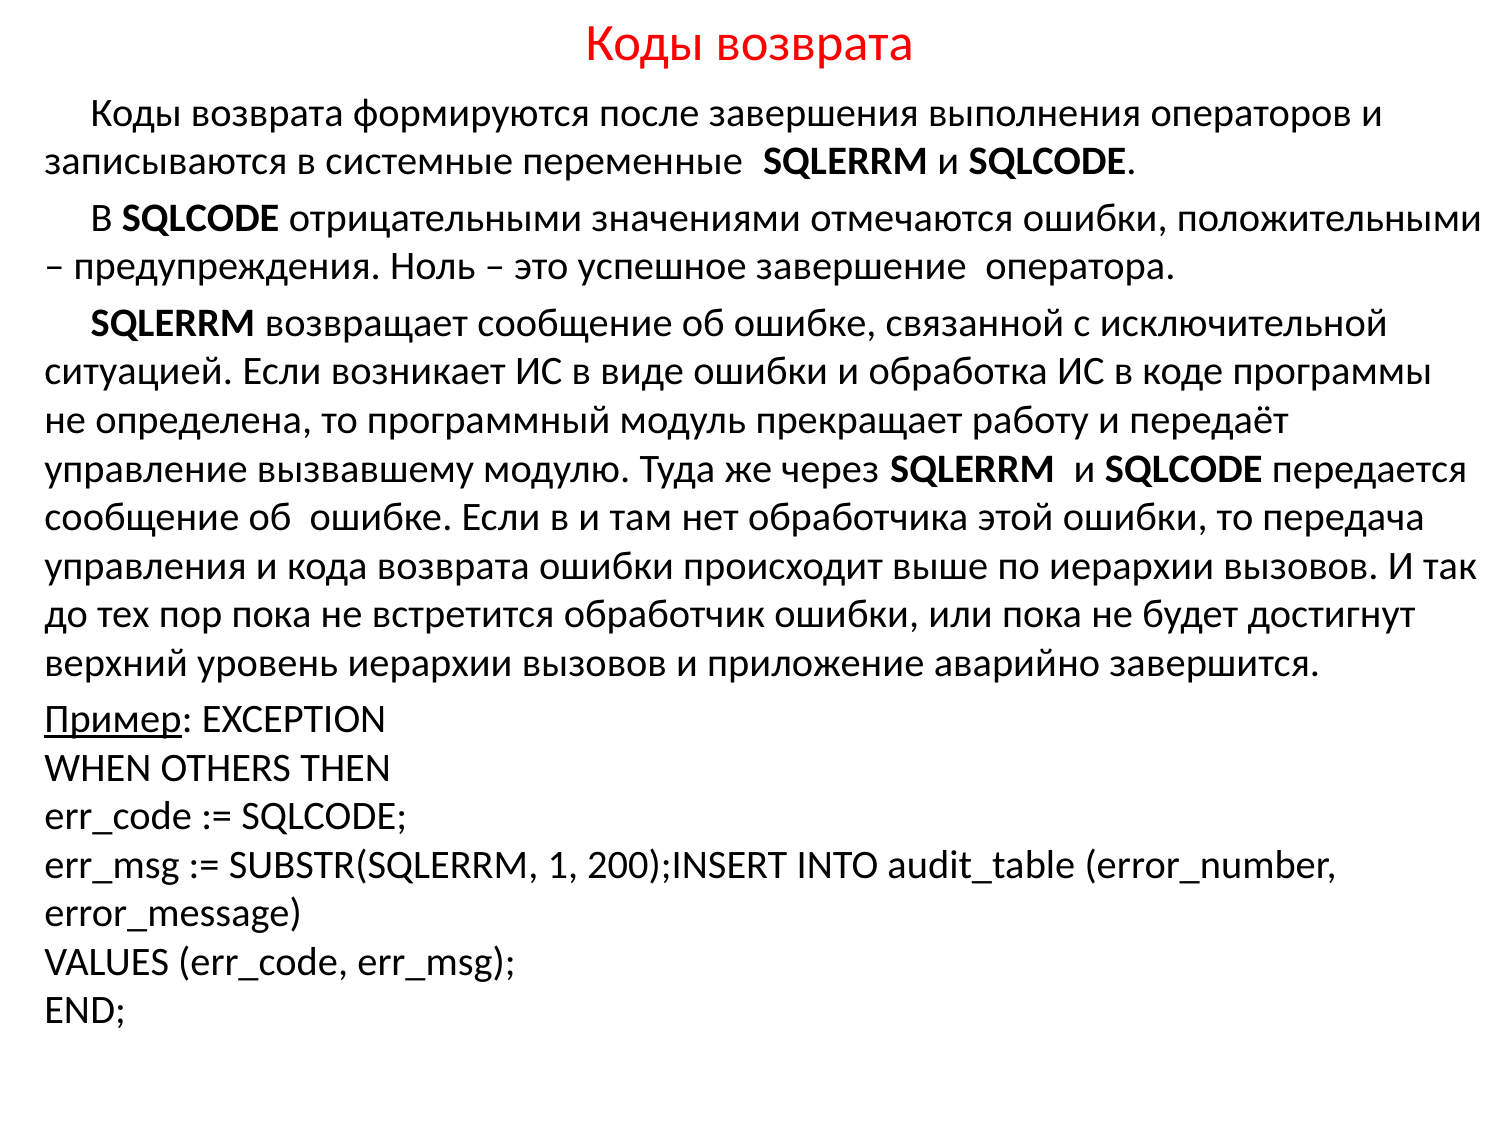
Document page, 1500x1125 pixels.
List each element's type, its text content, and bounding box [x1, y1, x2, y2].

list Коды возврата формируются после завершения выполнения операторов и записываются в системные переменные SQLERRM и SQLCODE. В SQLCODE отрицательными значениями отмечаются ошибки, положительными – предупреждения. Ноль – это успешное завершение оператора. SQLERRM возвращает сообщение об ошибке, связанной с исключительной ситуацией. Если возникает ИС в виде ошибки и обработка ИС в коде программы не определена, то программный модуль прекращает работу и передаёт управление вызвавшему модулю. Туда же через SQLERRM и SQLCODE передается сообщение об ошибке. Если в и там нет обработчика этой ошибки, то передача управления и кода возврата ошибки происходит выше по иерархии вызовов. И так до тех пор пока не встретится обработчик ошибки, или пока не будет достигнут верхний уровень иерархии вызовов и приложение аварийно завершится. Пример: EXCEPTION WHEN OTHERS THEN err_code := SQLCODE; err_msg := SUBSTR(SQLERRM, 1, 200);INSERT INTO audit_table (error_number, error_message) VALUES (err_code, err_msg); END; [29, 78, 1500, 1118]
title Коды возврата [75, 0, 1425, 78]
